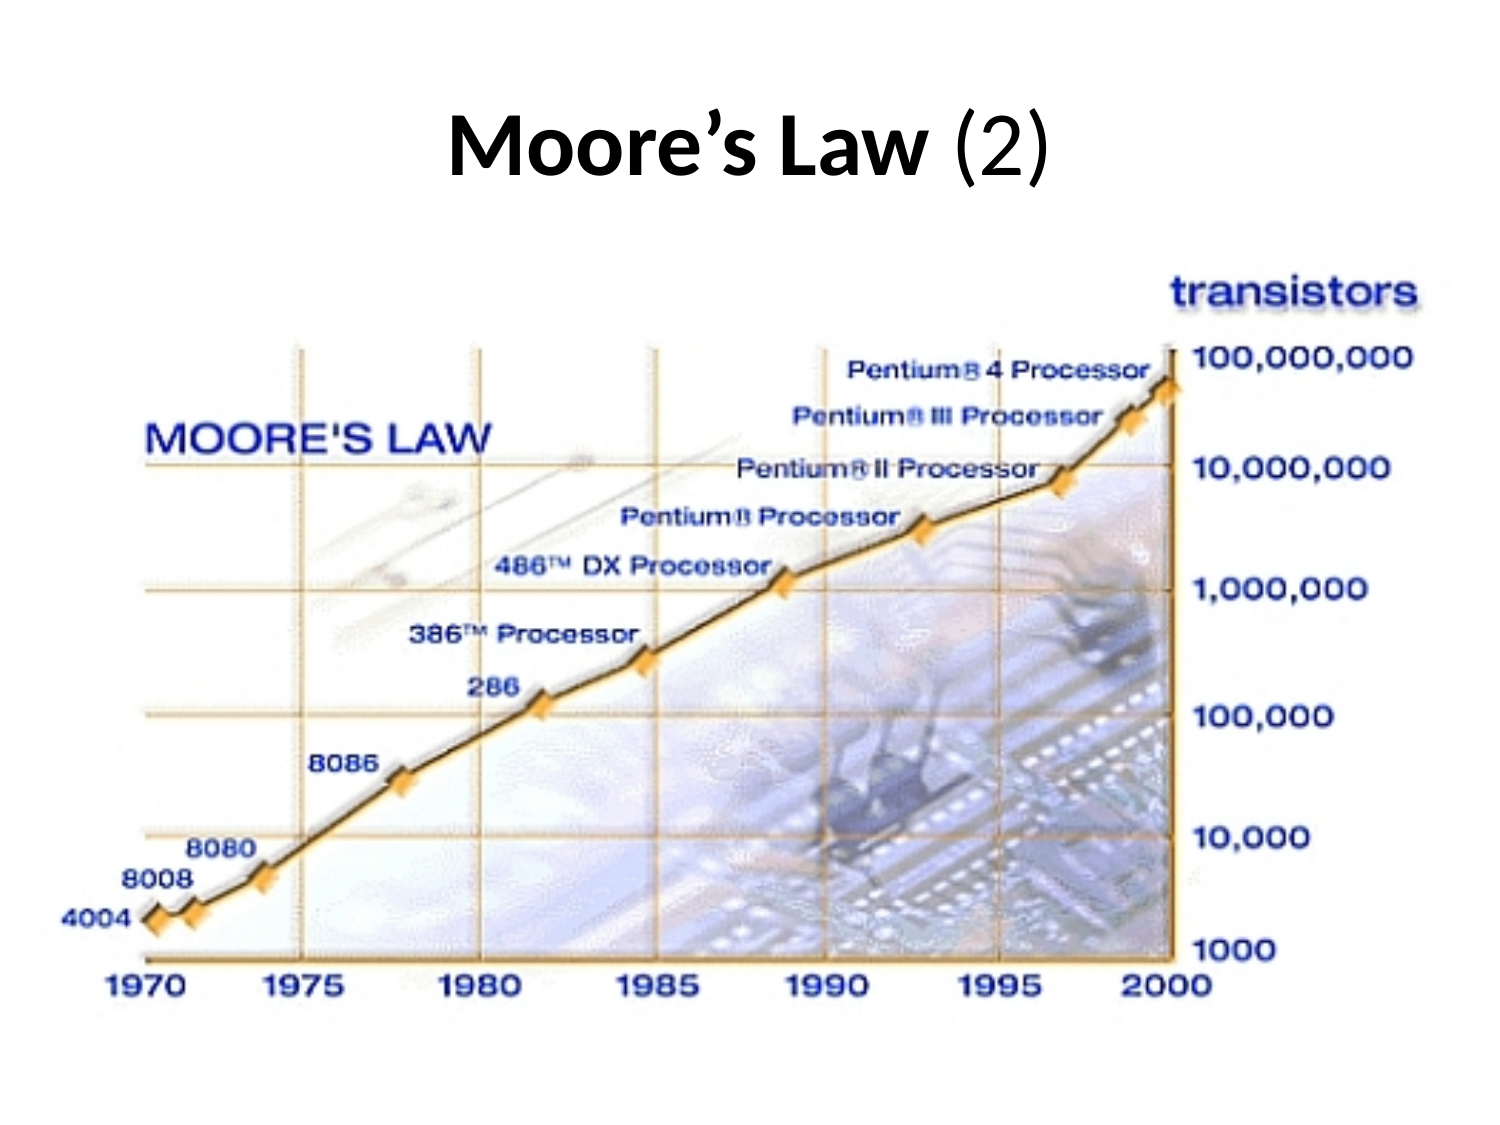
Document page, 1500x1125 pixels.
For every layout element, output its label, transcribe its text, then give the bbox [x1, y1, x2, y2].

title Moore’s Law (2) [75, 45, 1425, 218]
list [29, 219, 1455, 1039]
